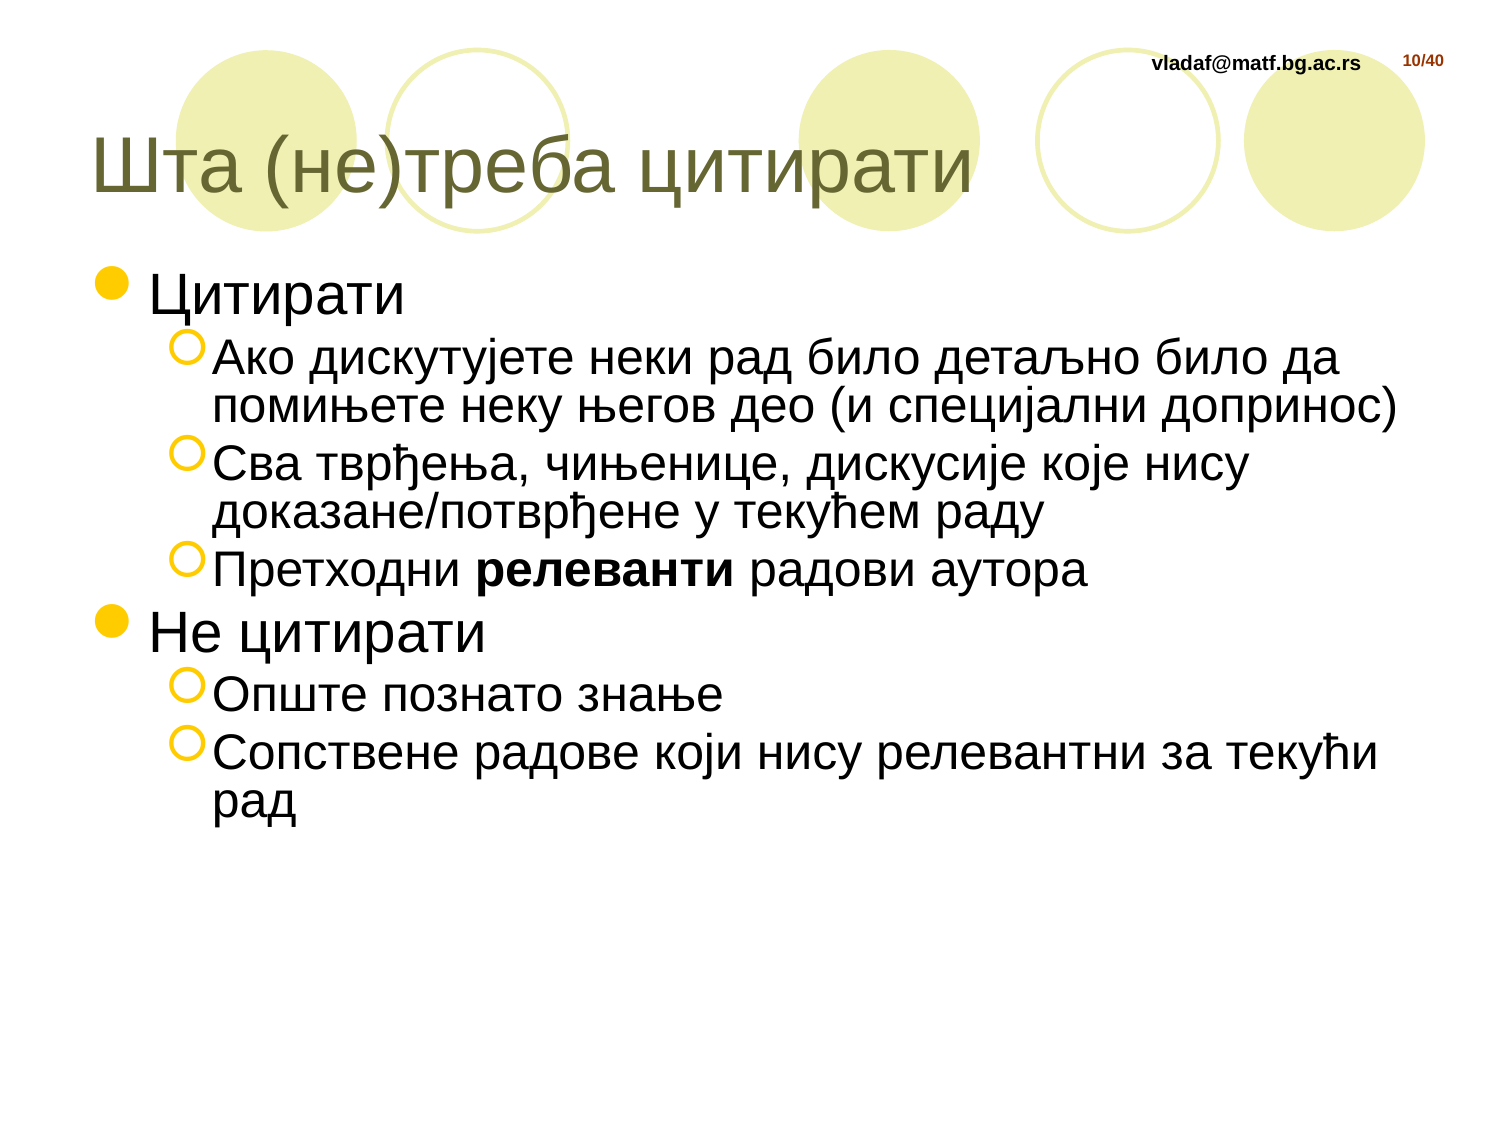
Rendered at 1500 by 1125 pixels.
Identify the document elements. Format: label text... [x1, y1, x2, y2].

title Шта (не)треба цитирати [75, 90, 1425, 233]
list Цитирати Ако дискутујете неки рад било детаљно било да помињете неку његов део (и специјални допринос) Сва тврђења, чињенице, дискусије које нису доказане/потврђене у текућем раду Претходни релеванти радови аутора Не цитирати Опште познато знање Сопствене радове који нису релевантни за текући рад [75, 262, 1425, 1125]
